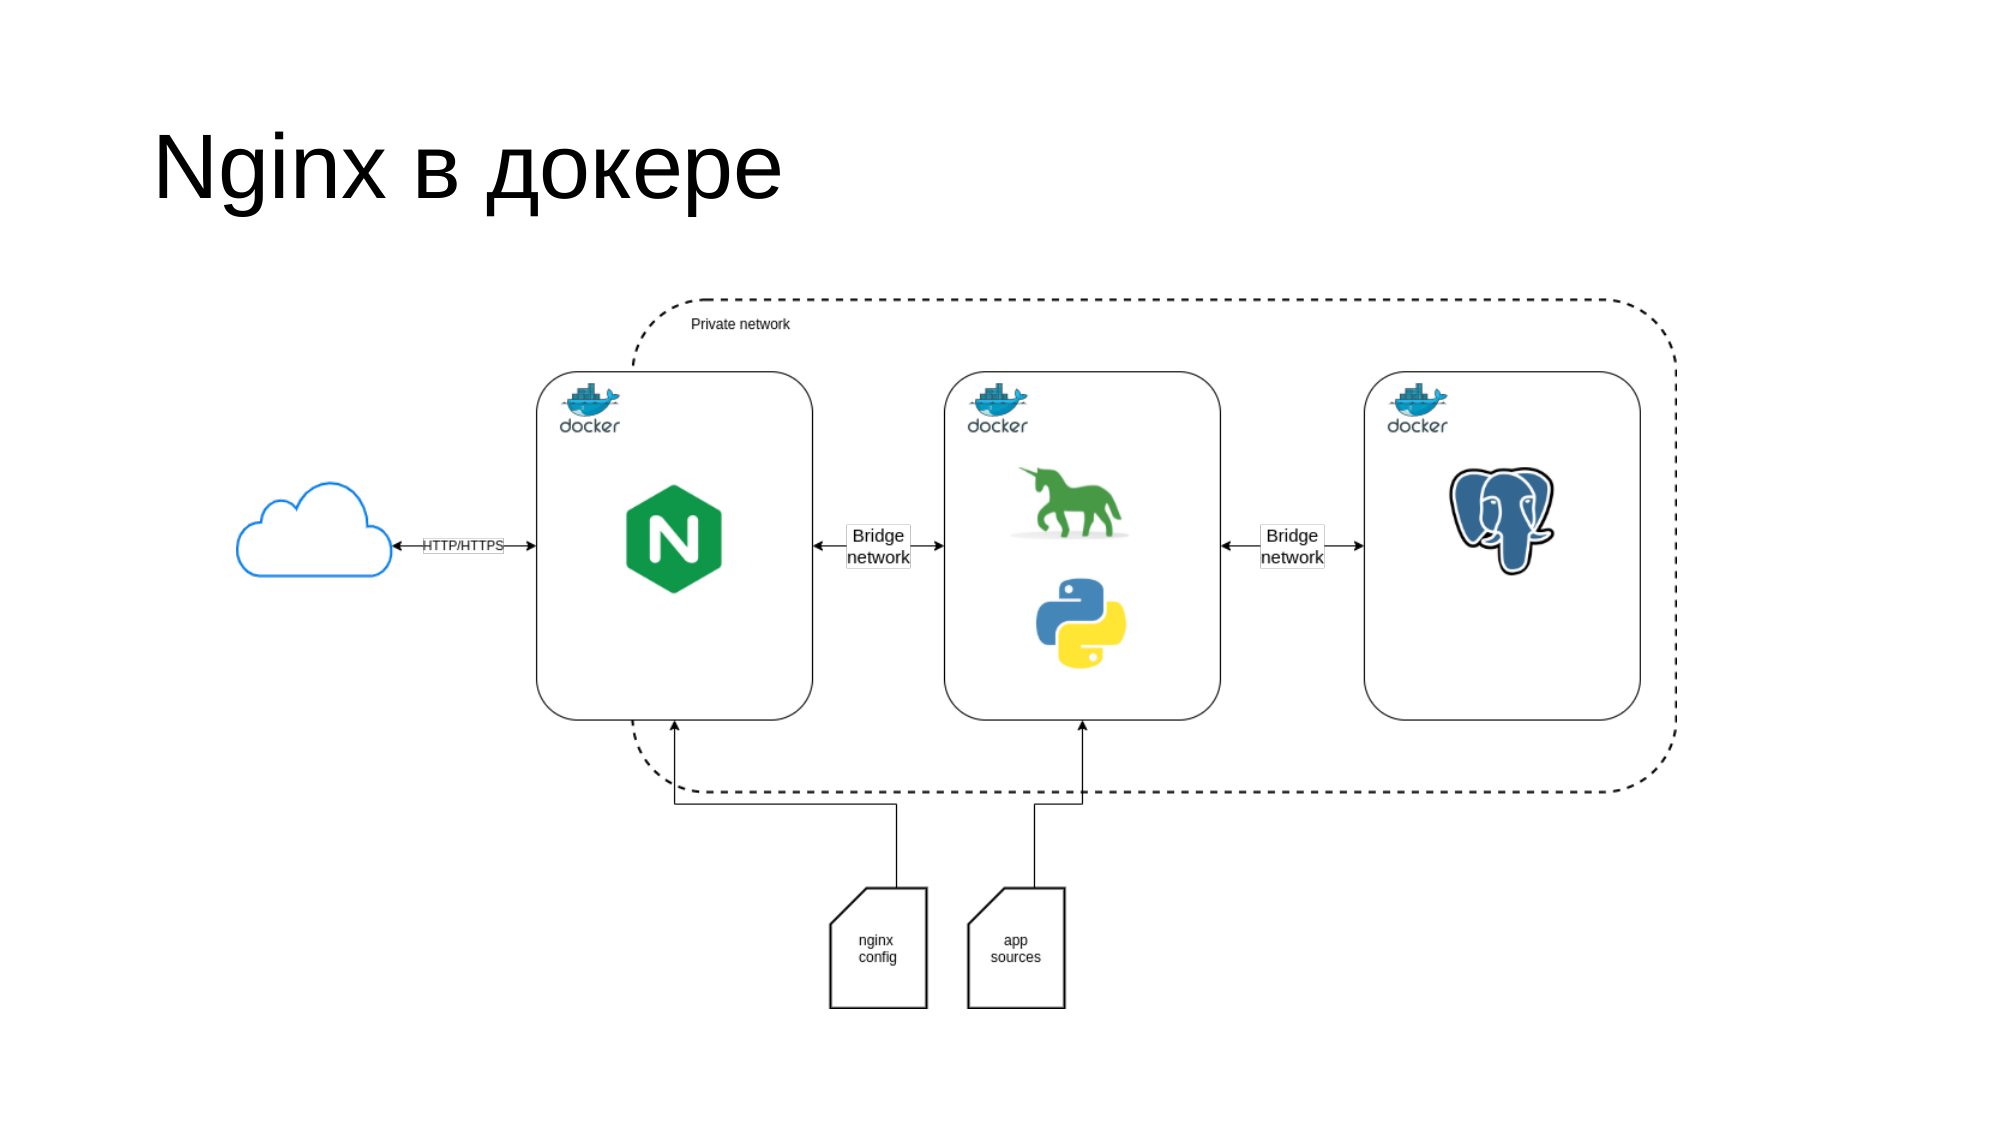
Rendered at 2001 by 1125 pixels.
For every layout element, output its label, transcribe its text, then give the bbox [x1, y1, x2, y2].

title Nginx в докере [137, 59, 1863, 278]
picture [235, 298, 1677, 1009]
